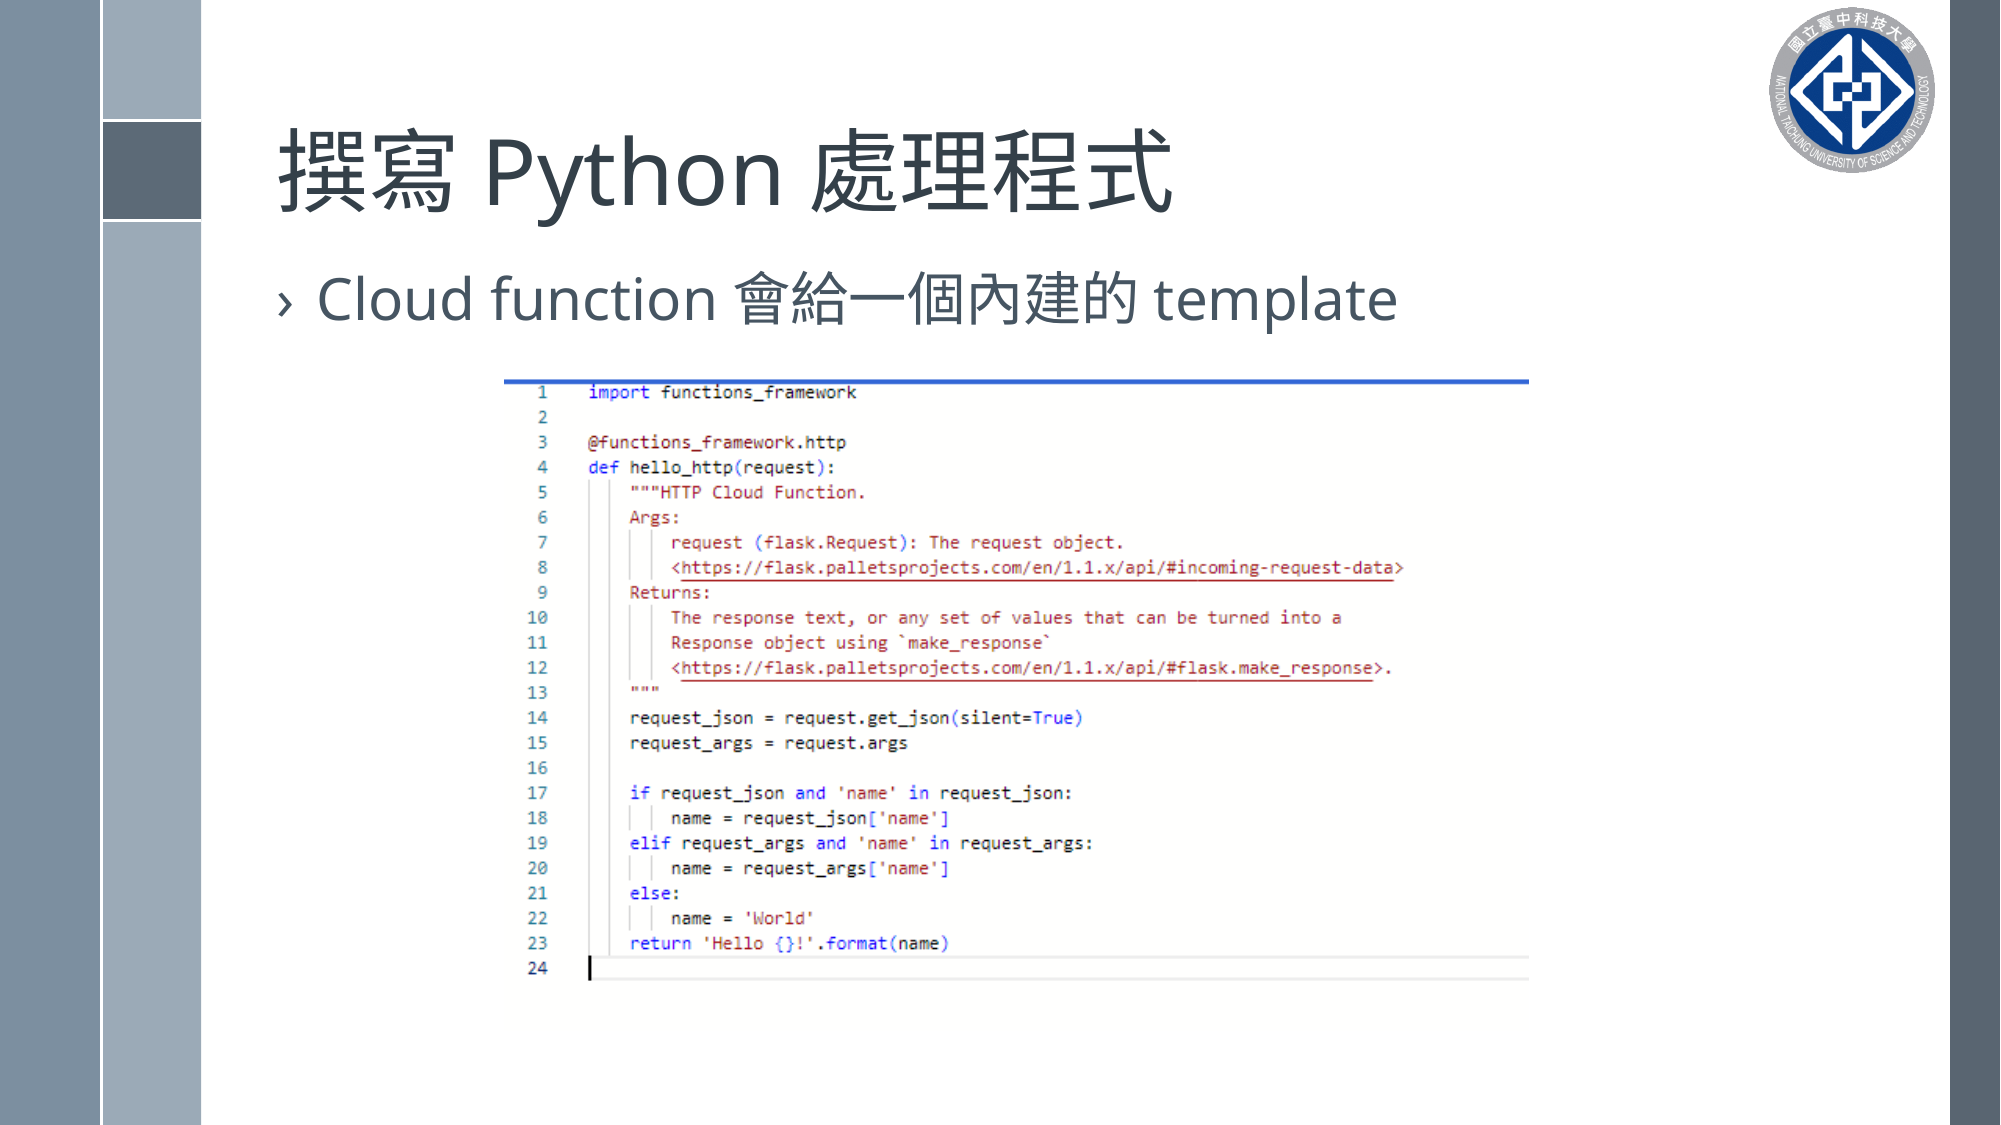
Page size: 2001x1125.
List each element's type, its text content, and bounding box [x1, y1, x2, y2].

title 撰寫Python處理程式 [261, 29, 1867, 233]
list Cloud function會給一個內建的template [261, 262, 1867, 1013]
picture [504, 375, 1529, 1031]
picture [1769, 7, 1935, 173]
